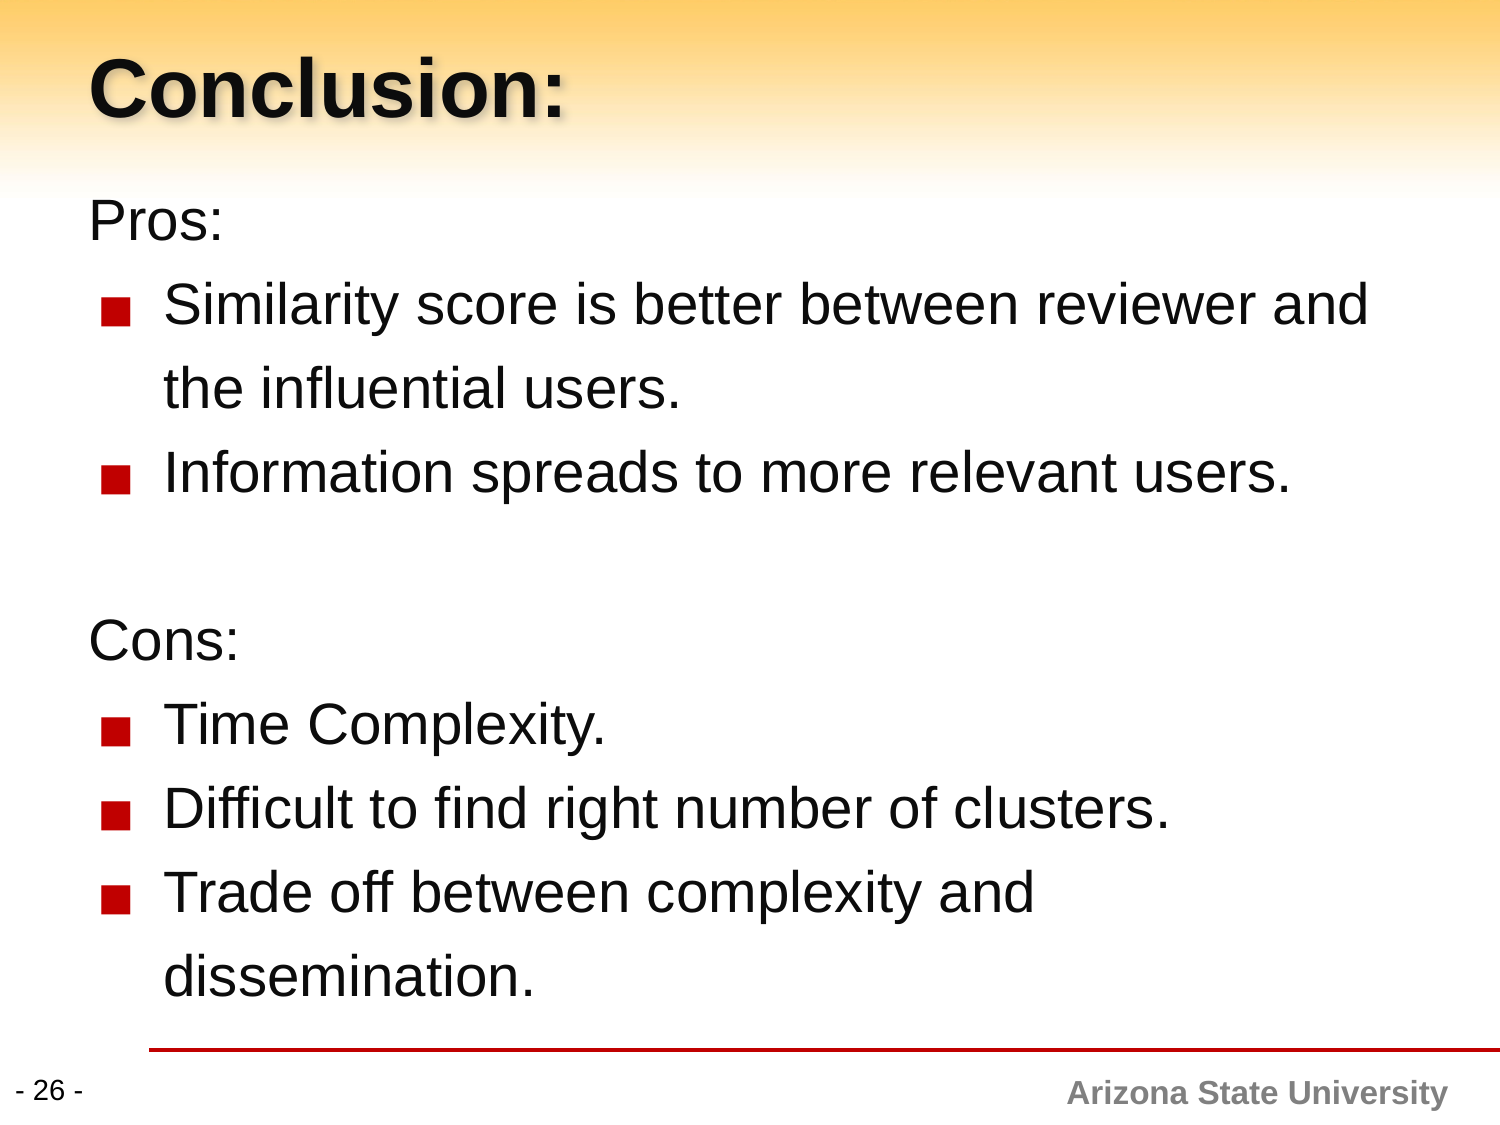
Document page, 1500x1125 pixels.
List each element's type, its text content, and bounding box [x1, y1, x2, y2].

list Pros: Similarity score is better between reviewer and the influential users. Information spreads to more relevant users. Cons: Time Complexity. Difficult to find right number of clusters. Trade off between complexity and dissemination. [73, 153, 1424, 991]
picture [0, 0, 1500, 198]
title Conclusion: [73, 18, 1424, 150]
slide_number - 26 - [0, 1064, 113, 1125]
